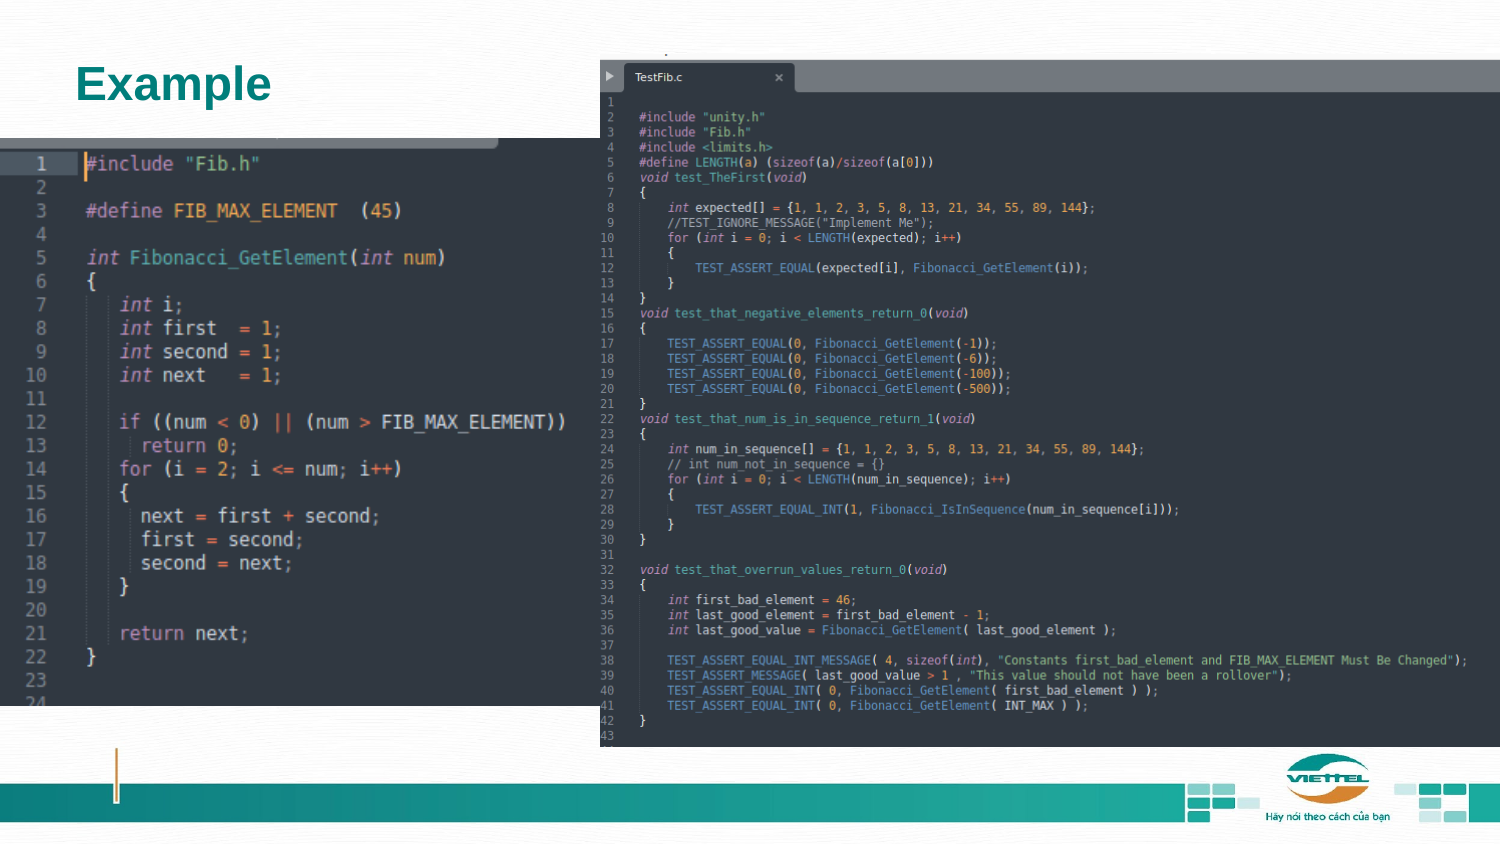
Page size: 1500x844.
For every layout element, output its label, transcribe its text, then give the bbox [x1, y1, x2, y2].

picture [0, 0, 1500, 844]
title Example [75, 33, 1425, 136]
